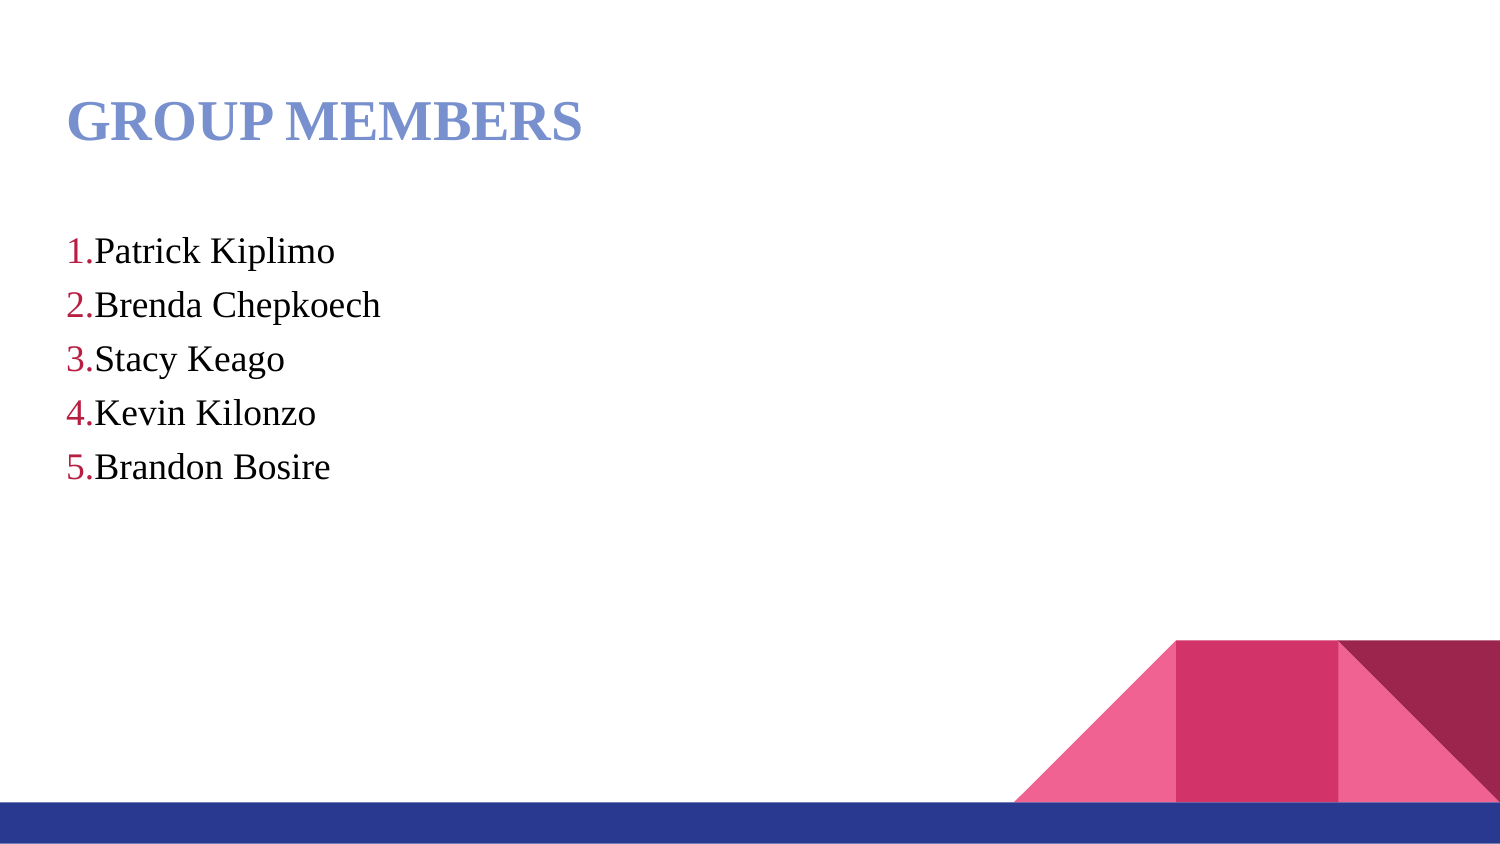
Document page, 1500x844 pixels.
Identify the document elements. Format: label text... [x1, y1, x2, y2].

list 1.Patrick Kiplimo 2.Brenda Chepkoech 3.Stacy Keago 4.Kevin Kilonzo 5.Brandon Bosire [51, 201, 1449, 750]
title GROUP MEMBERS [51, 67, 1449, 167]
